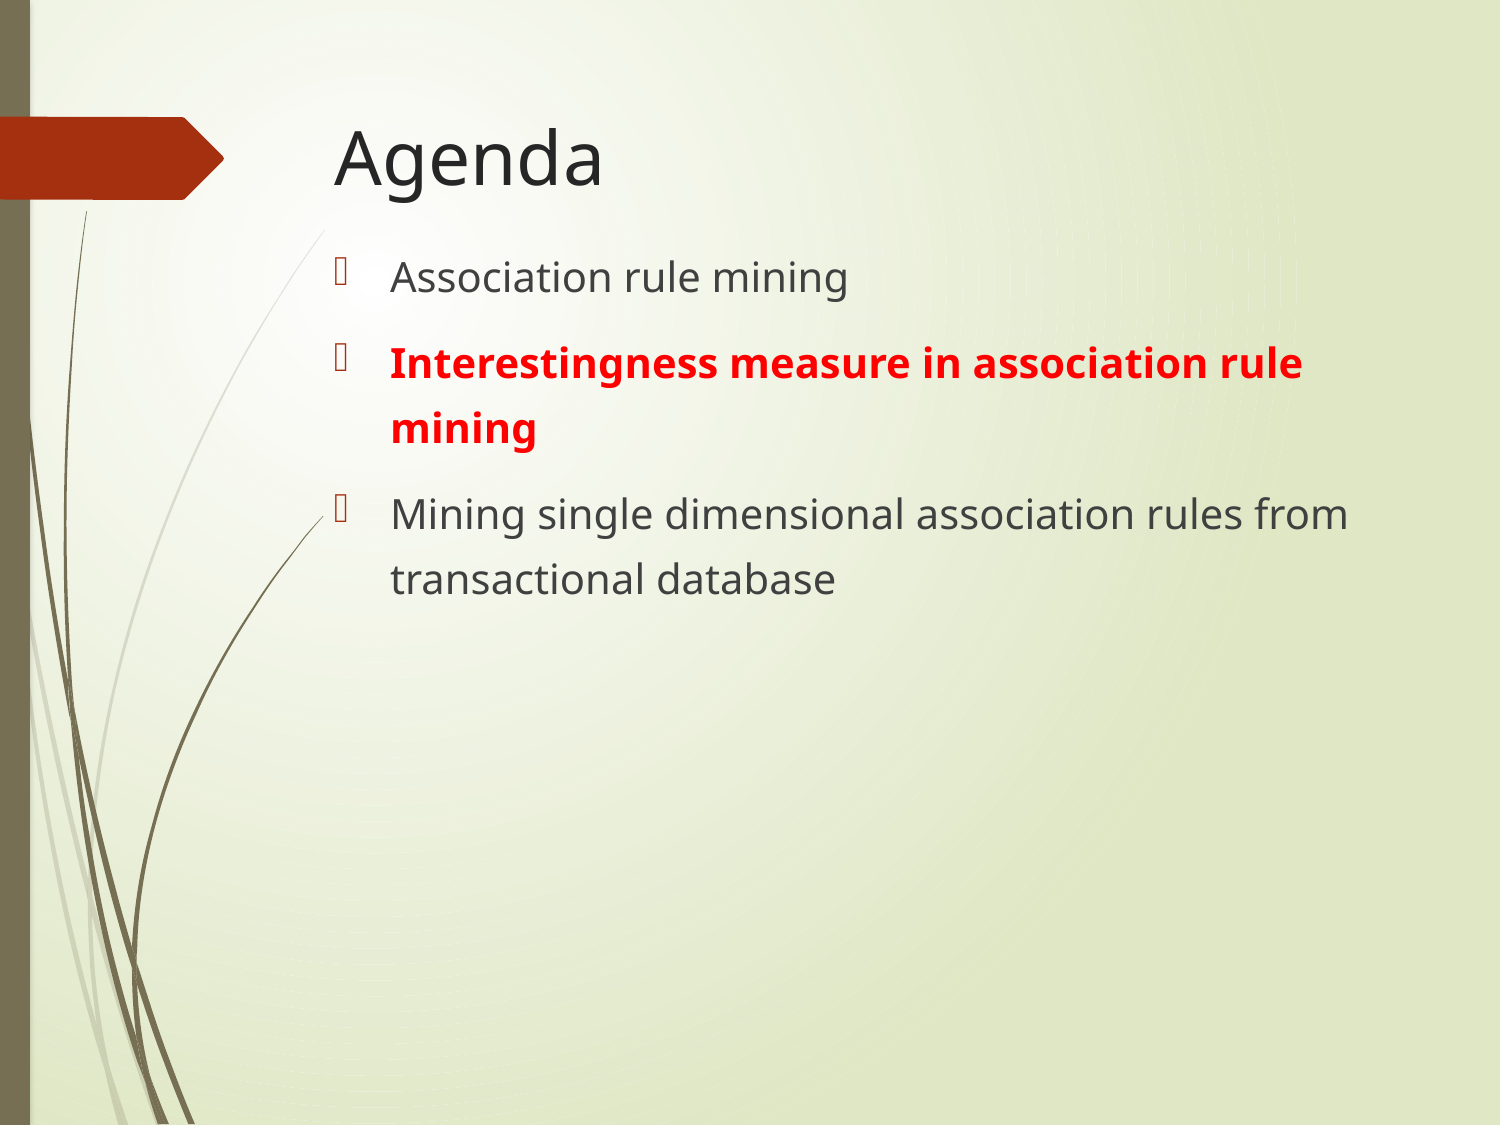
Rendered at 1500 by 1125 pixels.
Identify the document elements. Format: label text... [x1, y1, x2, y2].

list Association rule mining Interestingness measure in association rule mining Mining single dimensional association rules from transactional database [318, 243, 1400, 961]
title Agenda [319, 102, 1400, 238]
